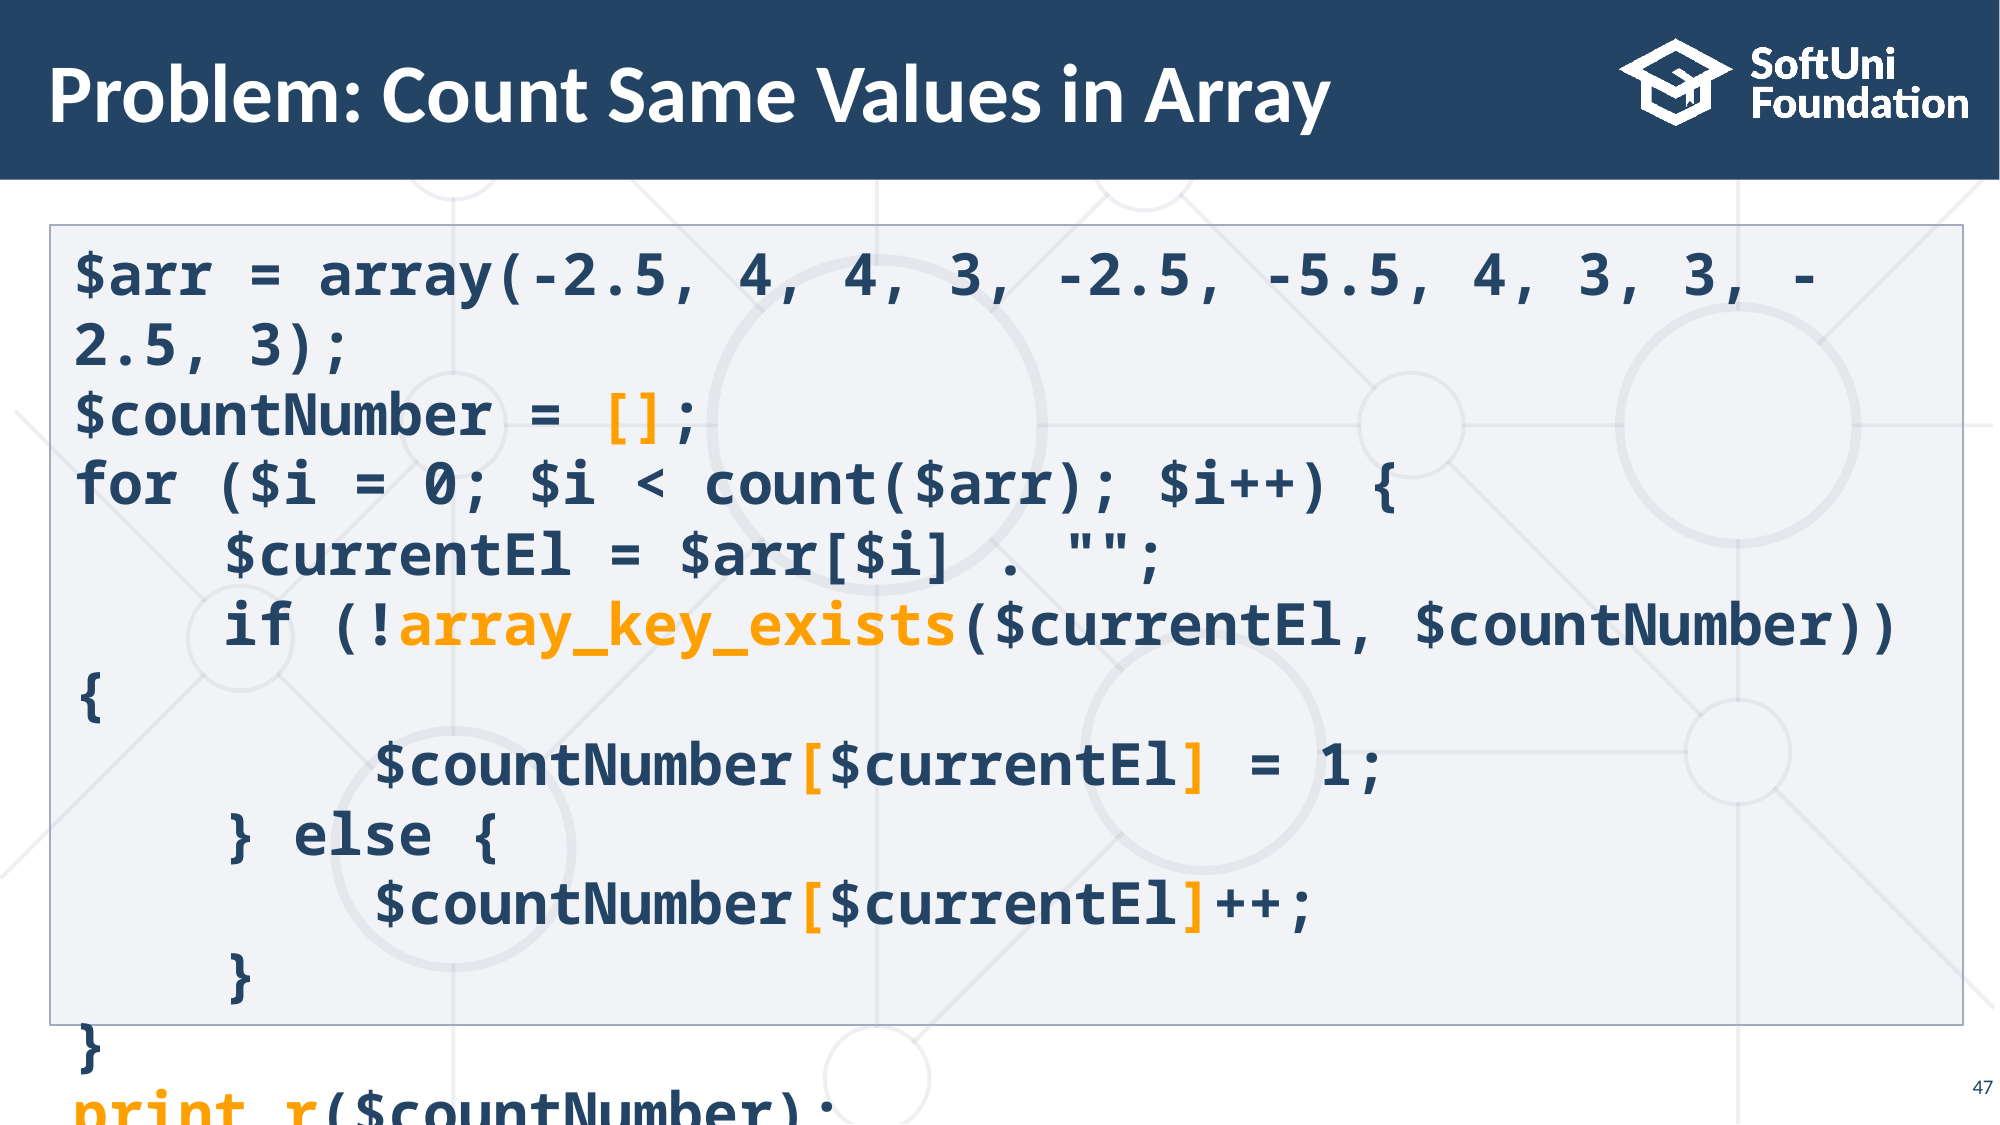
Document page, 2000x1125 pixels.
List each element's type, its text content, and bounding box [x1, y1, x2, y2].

slide_number 47 [1929, 1070, 2000, 1103]
title Problem: Count Same Values in Array [31, 16, 1591, 162]
picture [1618, 38, 1968, 126]
text_box $arr = array(-2.5, 4, 4, 3, -2.5, -5.5, 4, 3, 3, -2.5, 3); $countNumber = []; for ($i = 0; $i < count($arr); $i++) { $currentEl = $arr[$i] . ""; if (!array_key_exists($currentEl, $countNumber)) { $countNumber[$currentEl] = 1; } else { $countNumber[$currentEl]++; } } print_r($countNumber); [49, 224, 1964, 1025]
